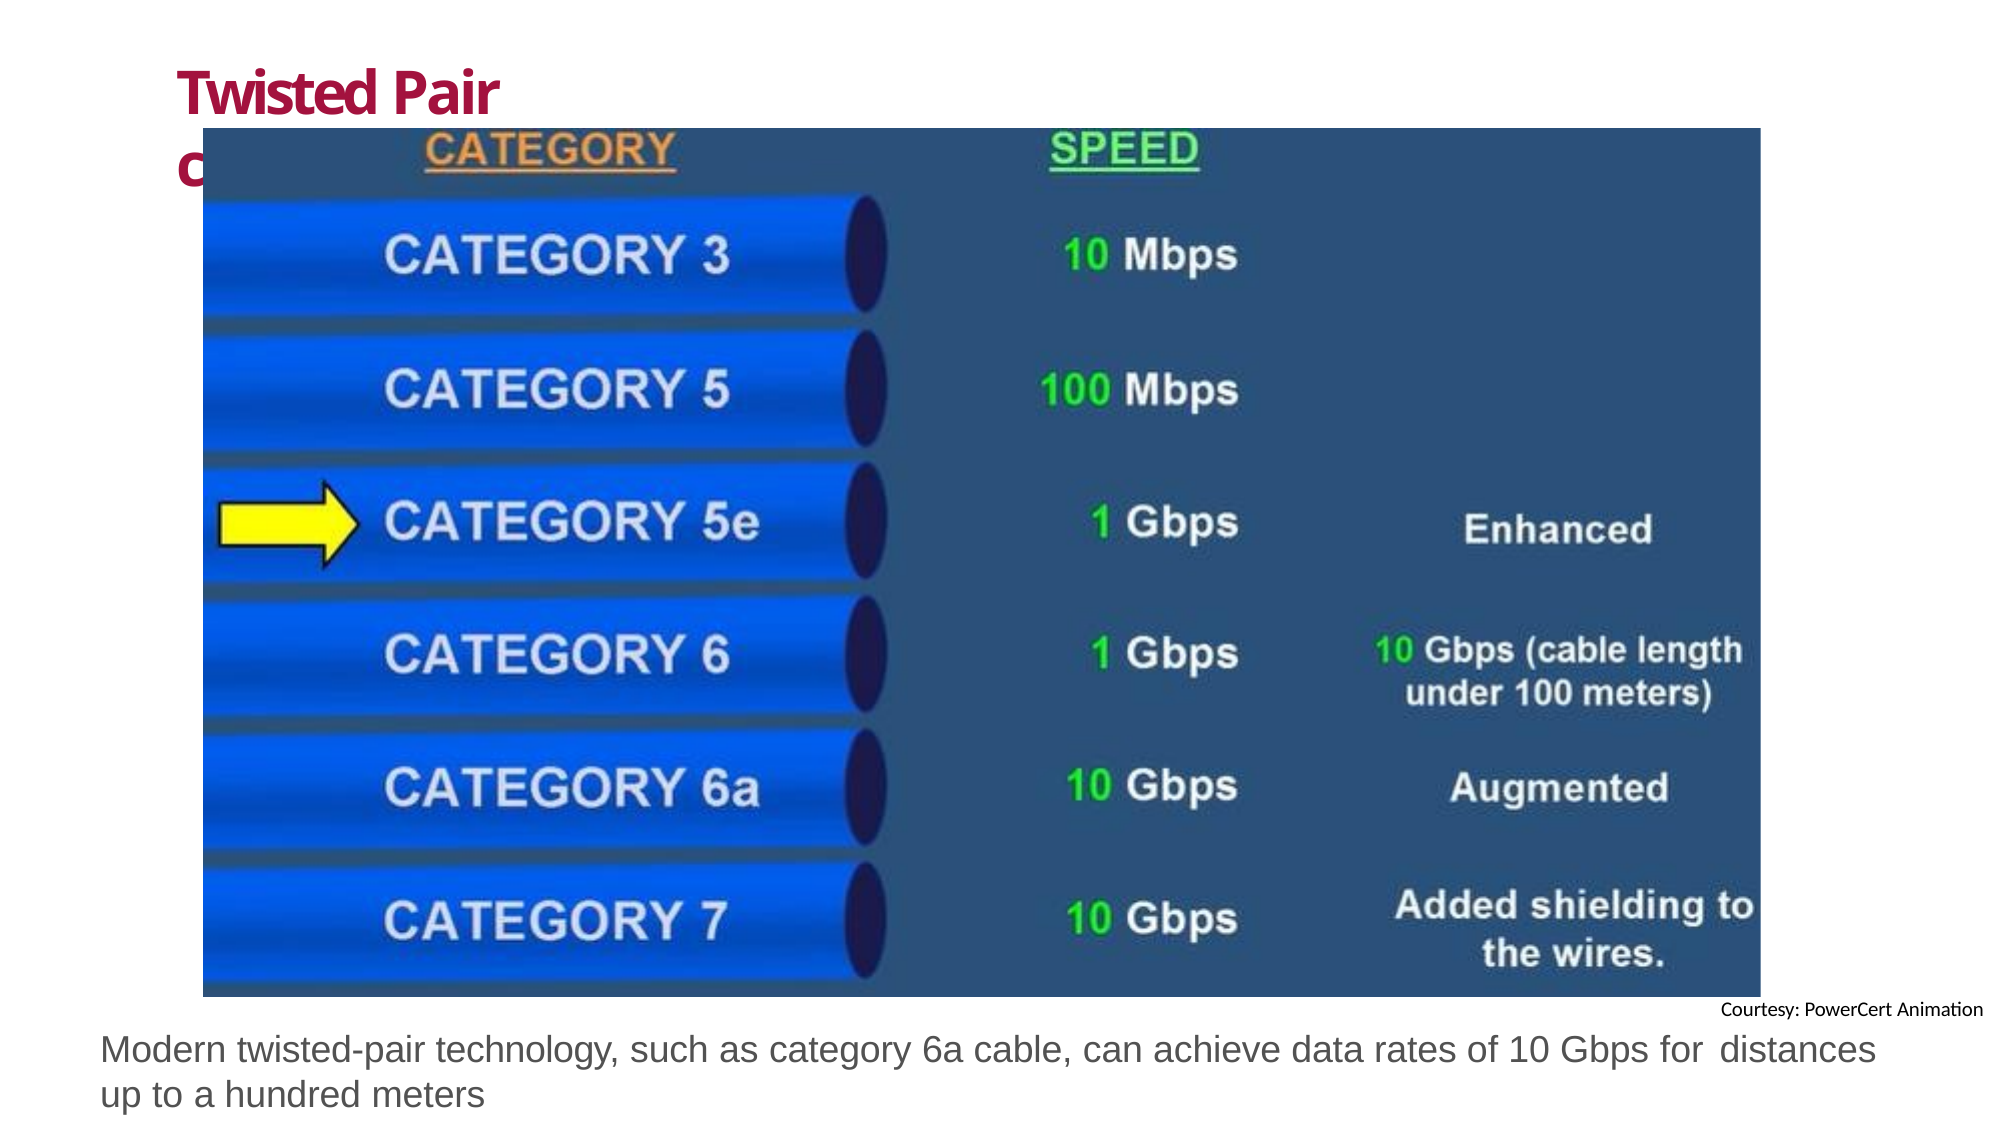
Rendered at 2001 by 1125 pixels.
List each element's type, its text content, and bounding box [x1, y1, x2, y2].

text_box [203, 128, 1761, 990]
text_box Courtesy: PowerCert Animation Modern twisted-pair technology, such as category 6a cable, can achieve data rates of 10 Gbps for distances up to a hundred meters [98, 990, 1985, 1115]
title Twisted Pair categories [174, 51, 754, 242]
